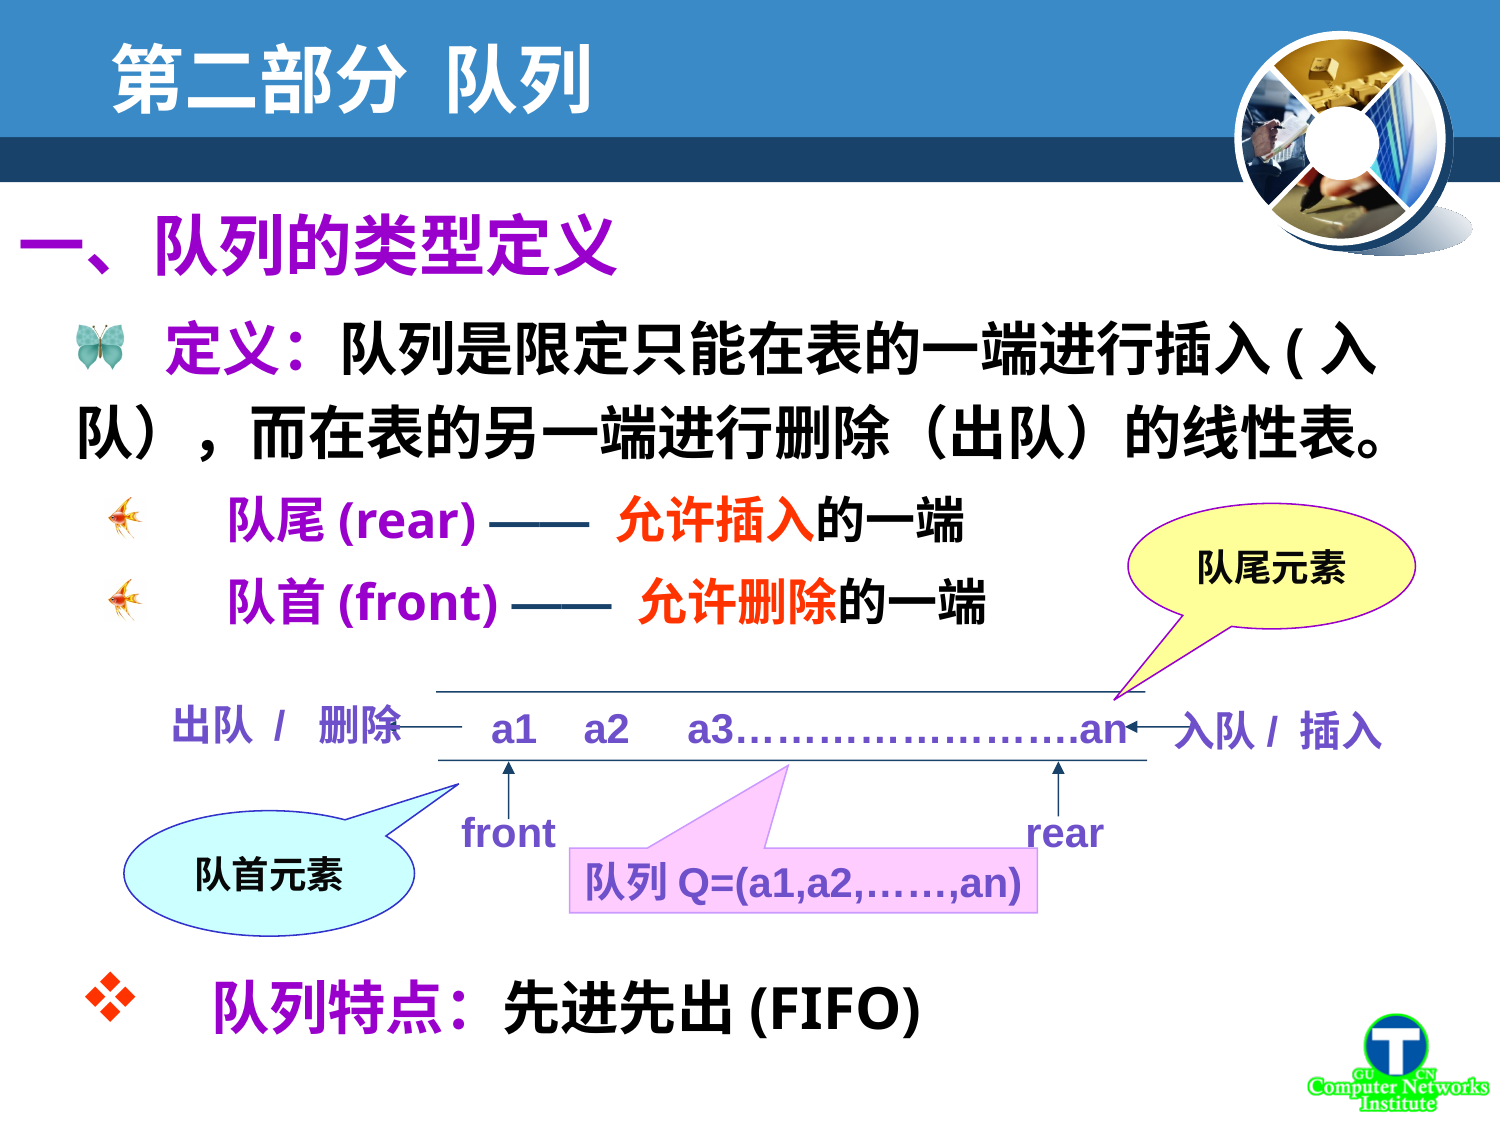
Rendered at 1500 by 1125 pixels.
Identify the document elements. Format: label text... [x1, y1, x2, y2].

picture [1271, 167, 1406, 239]
text_box 定义：队列是限定只能在表的一端进行插入(入队），而在表的另一端进行删除（出队）的线性表。 队尾(rear) —— 允许插入的一端 队首(front) —— 允许删除的一端 [0, 290, 1471, 638]
text_box 队列特点：先进先出(FIFO) [5, 964, 937, 1049]
picture [1274, 39, 1404, 114]
picture [1305, 1011, 1491, 1115]
text_box 队首元素 [123, 837, 150, 910]
picture [104, 497, 147, 540]
text_box 第二部分 队列 [59, 24, 609, 130]
picture [1241, 70, 1315, 205]
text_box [155, 690, 1389, 914]
picture [1365, 69, 1438, 208]
picture [104, 579, 147, 622]
text_box 队首元素 [177, 922, 362, 937]
text_box 队尾元素 [1122, 503, 1416, 689]
picture [75, 322, 125, 372]
text_box 一、队列的类型定义 [4, 196, 635, 290]
